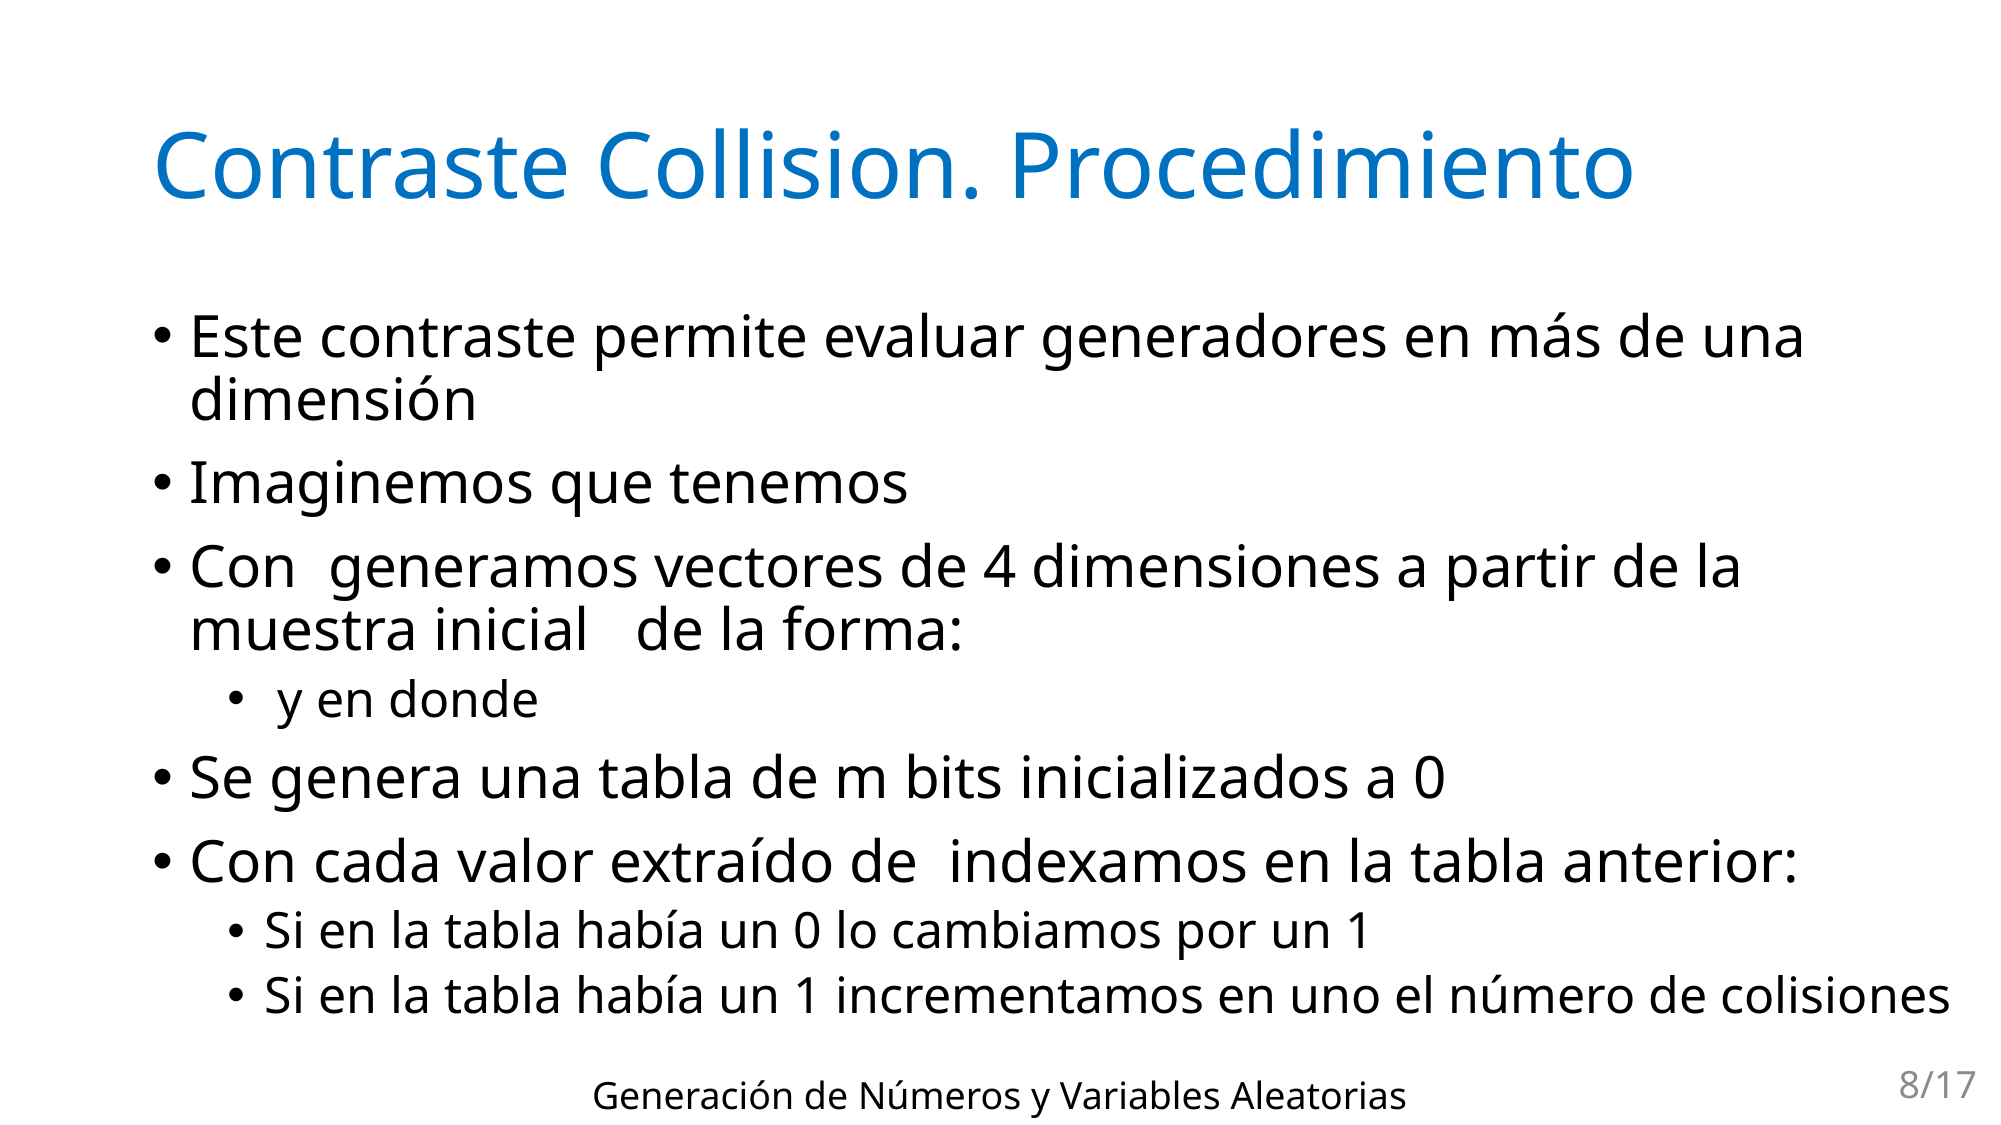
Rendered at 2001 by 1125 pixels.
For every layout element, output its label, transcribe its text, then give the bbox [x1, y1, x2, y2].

text_box Generación de Números y Variables Aleatorias [369, 1064, 1631, 1125]
text_box 8/17 [1542, 1057, 1993, 1117]
title Contraste Collision. Procedimiento [137, 59, 1863, 278]
